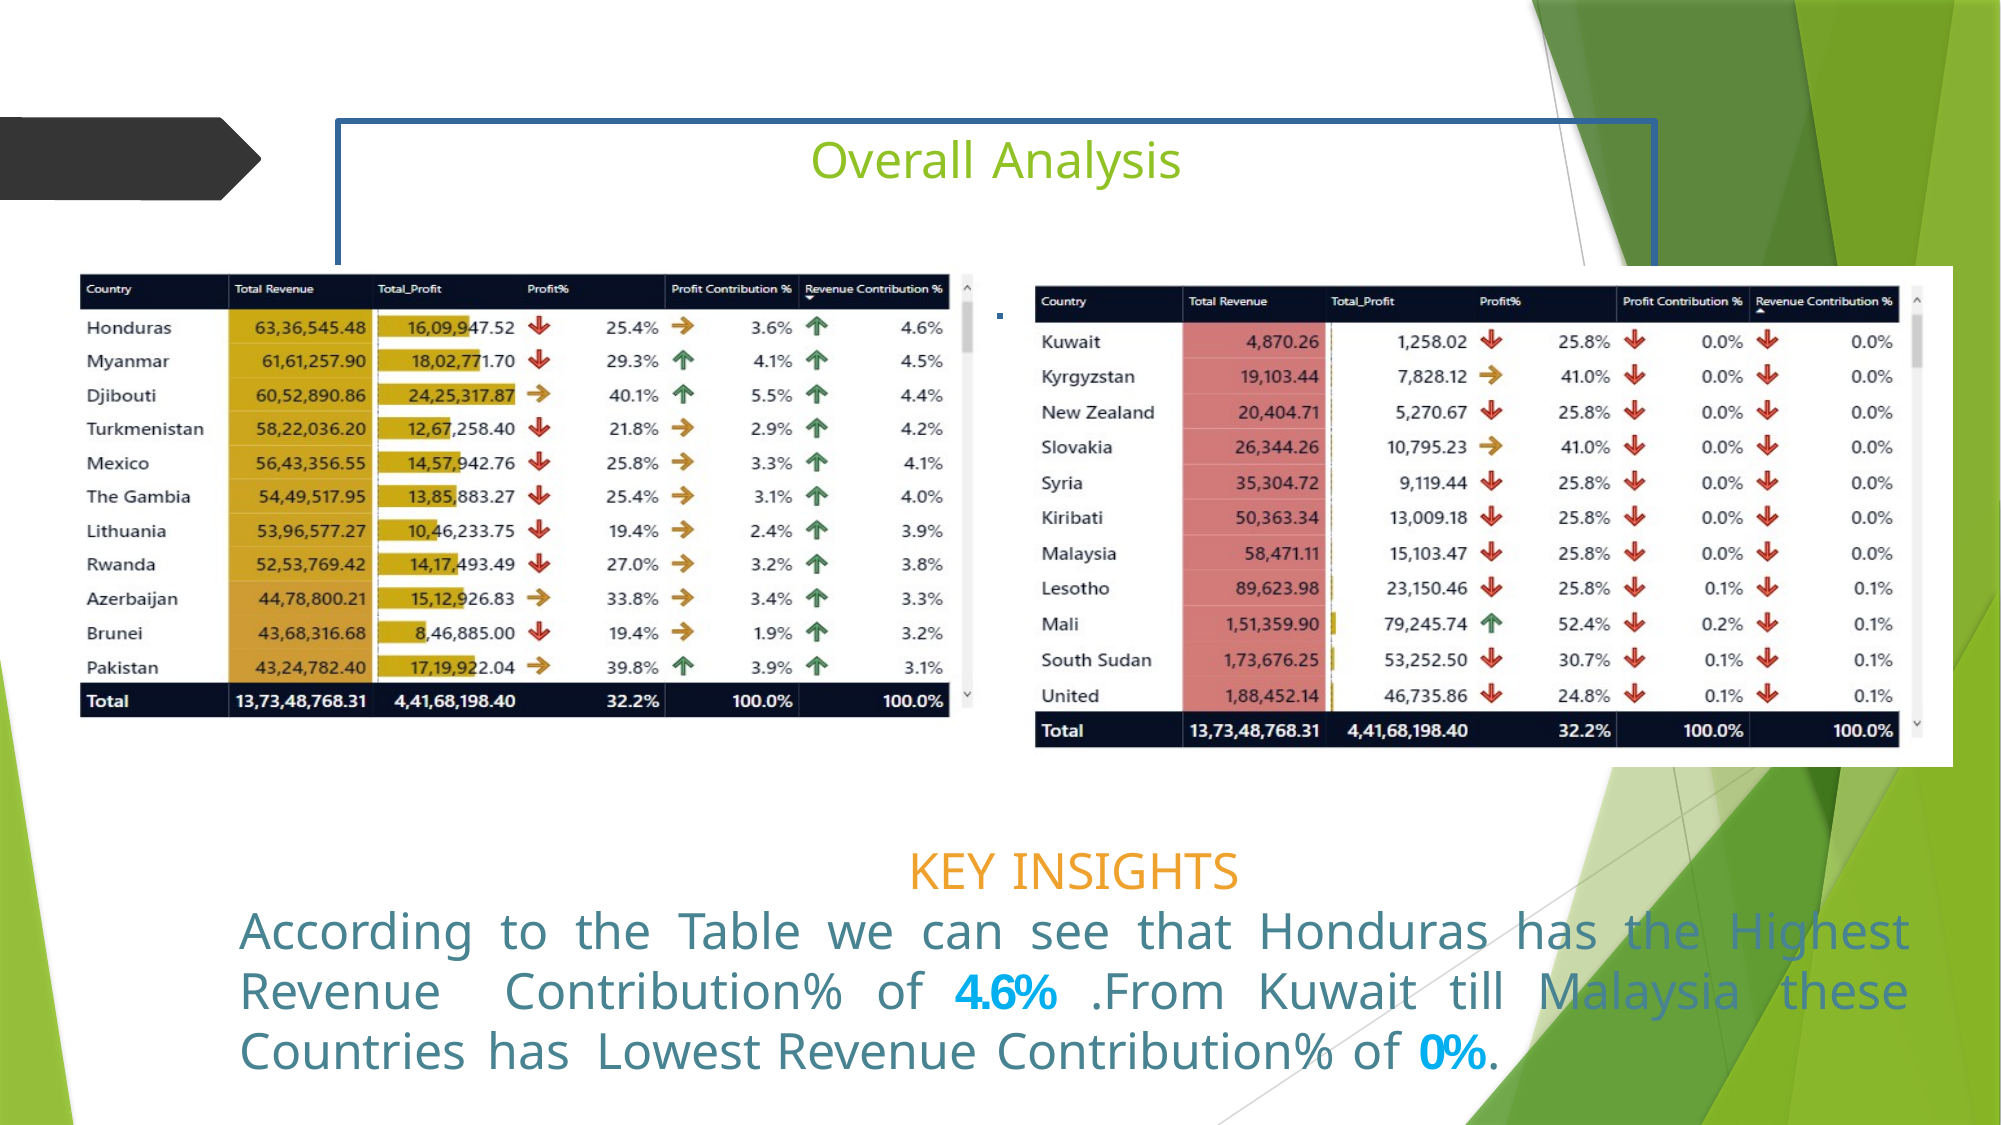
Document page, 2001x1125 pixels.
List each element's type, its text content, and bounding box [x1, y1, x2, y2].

title Overall Analysis [337, 121, 1655, 265]
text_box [65, 265, 1954, 767]
text_box [0, 117, 262, 201]
text_box KEY INSIGHTS According to the Table we can see that Honduras has the Highest Revenue Contribution% of 4.6% .From Kuwait till Malaysia these Countries has Lowest Revenue Contribution% of 0%. [237, 837, 1912, 1080]
